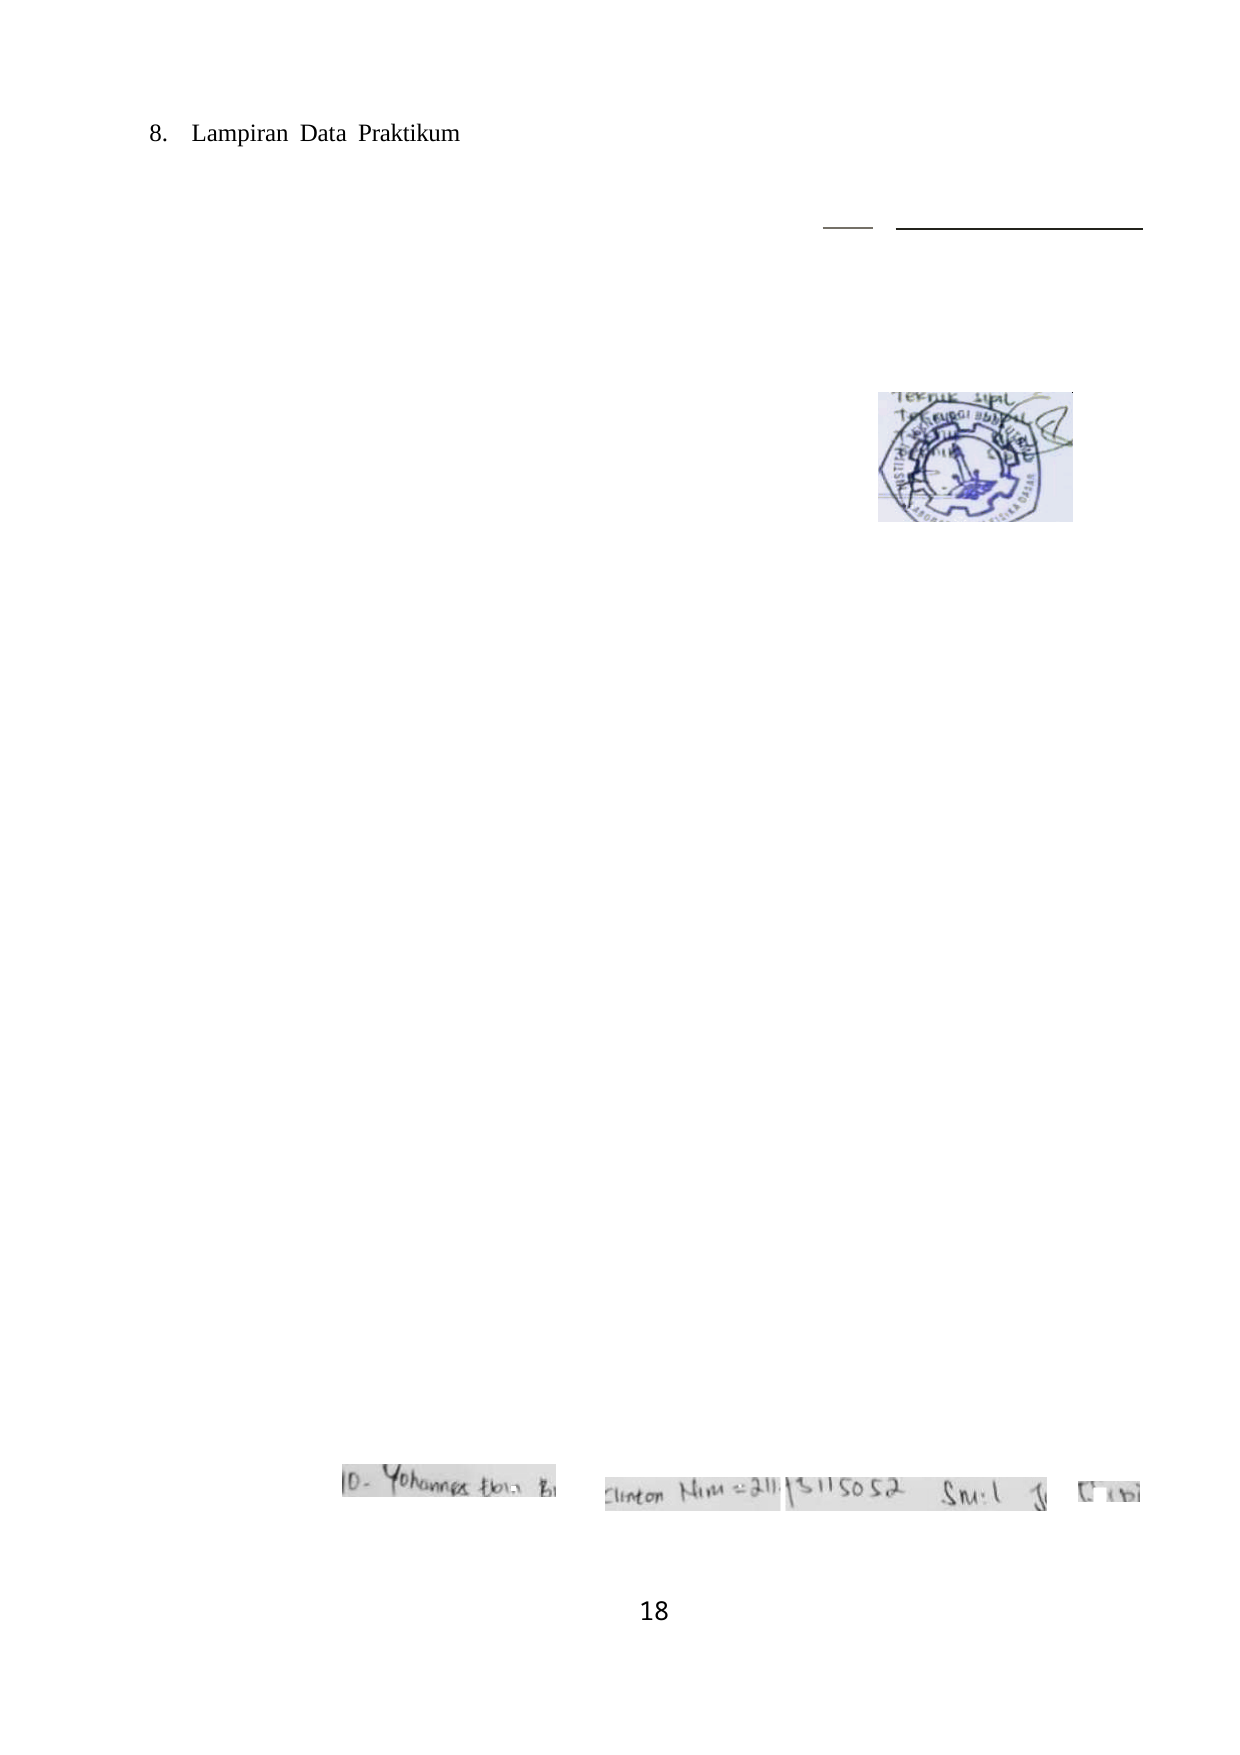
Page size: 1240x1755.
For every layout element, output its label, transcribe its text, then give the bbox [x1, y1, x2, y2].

picture [605, 1477, 1047, 1511]
picture [878, 392, 1073, 522]
picture [1078, 1481, 1140, 1502]
slide_number 18 [219, 1550, 1046, 1755]
picture [342, 1464, 556, 1497]
text_box 8. Lampiran Data Praktikum [147, 113, 476, 146]
